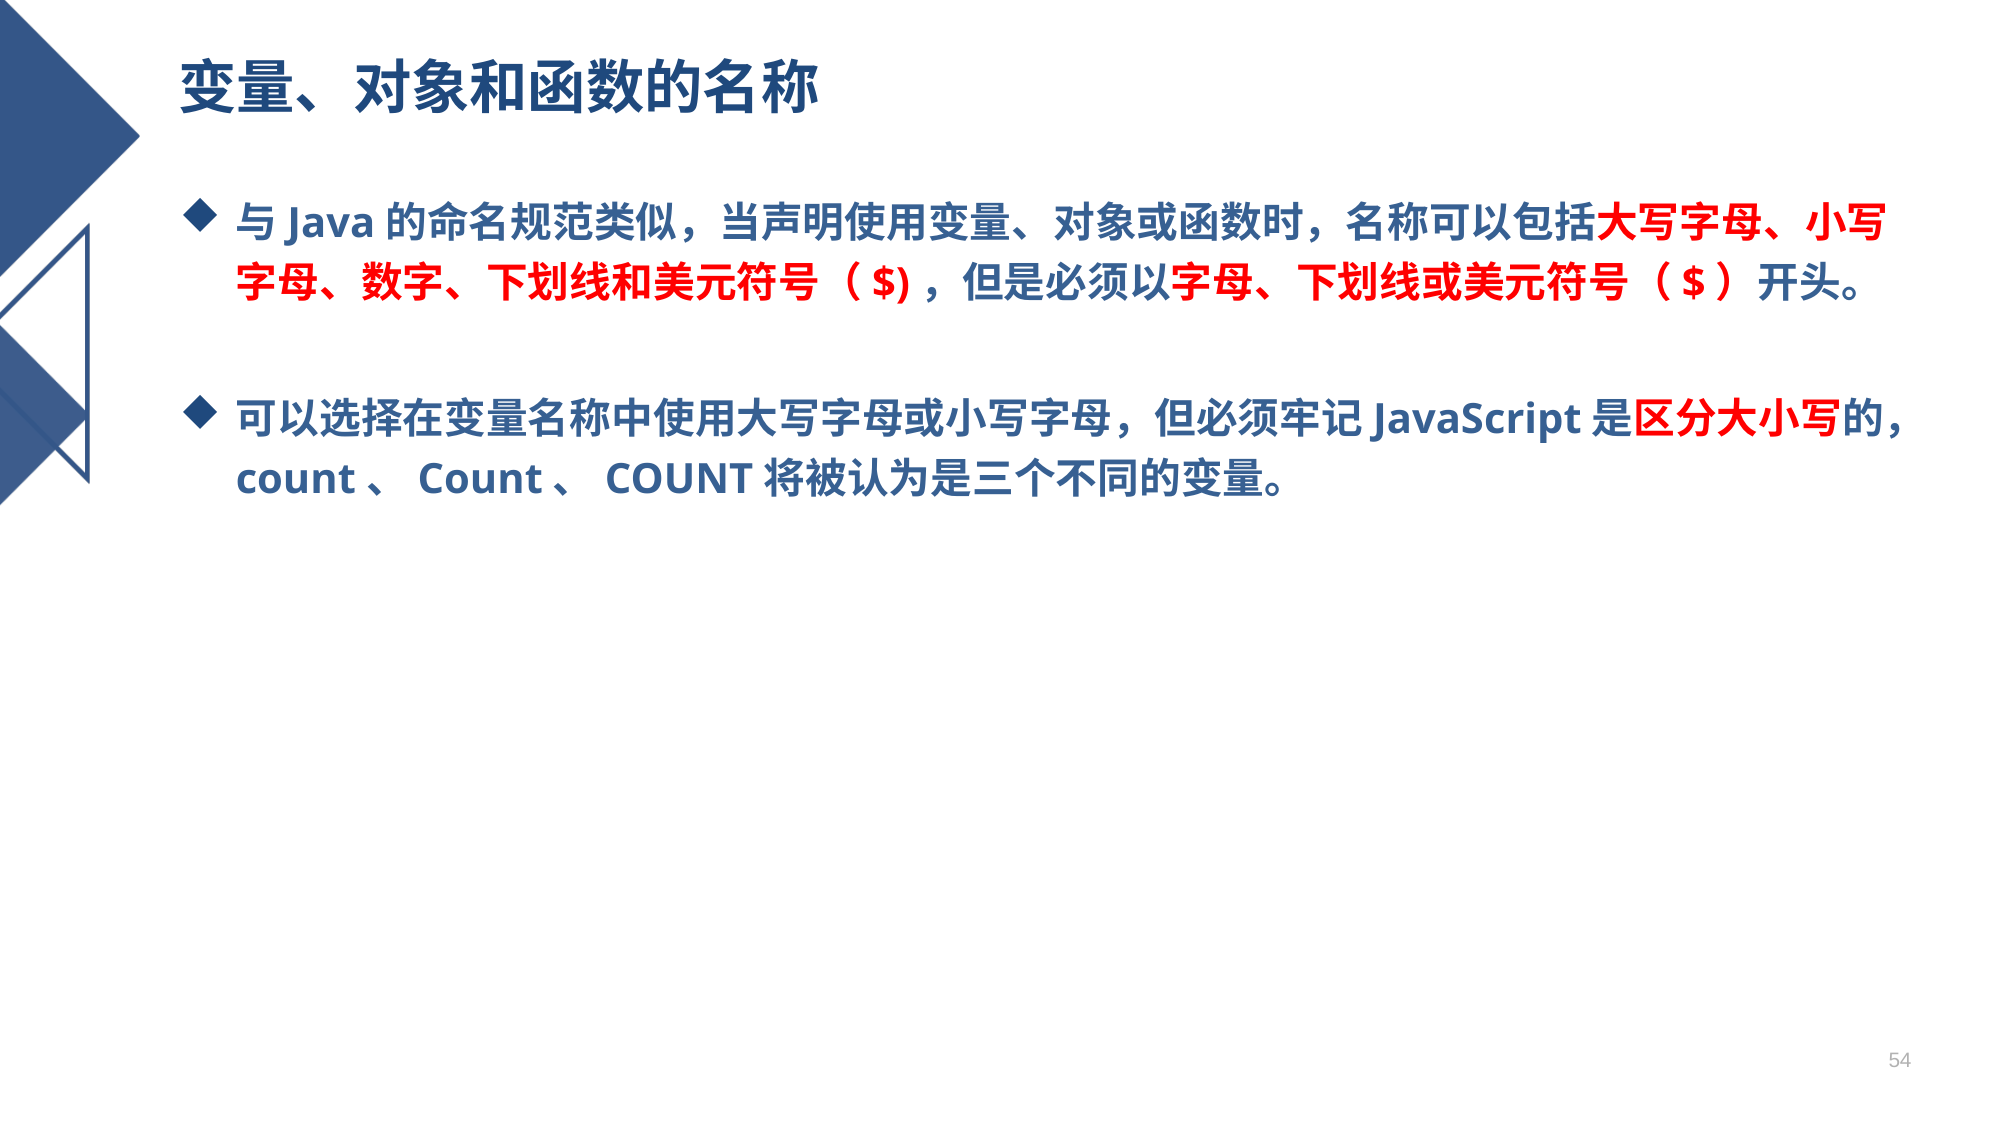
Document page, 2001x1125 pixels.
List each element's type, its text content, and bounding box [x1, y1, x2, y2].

picture [0, 0, 140, 595]
title 变量、对象和函数的名称 [165, 35, 1914, 136]
list 与Java的命名规范类似，当声明使用变量、对象或函数时，名称可以包括大写字母、小写字母、数字、下划线和美元符号（$)，但是必须以字母、下划线或美元符号（$）开头。 可以选择在变量名称中使用大写字母或小写字母，但必须牢记JavaScript是区分大小写的，count、Count、COUNT将被认为是三个不同的变量。 [166, 178, 1915, 1032]
slide_number 54 [1851, 1029, 1949, 1090]
